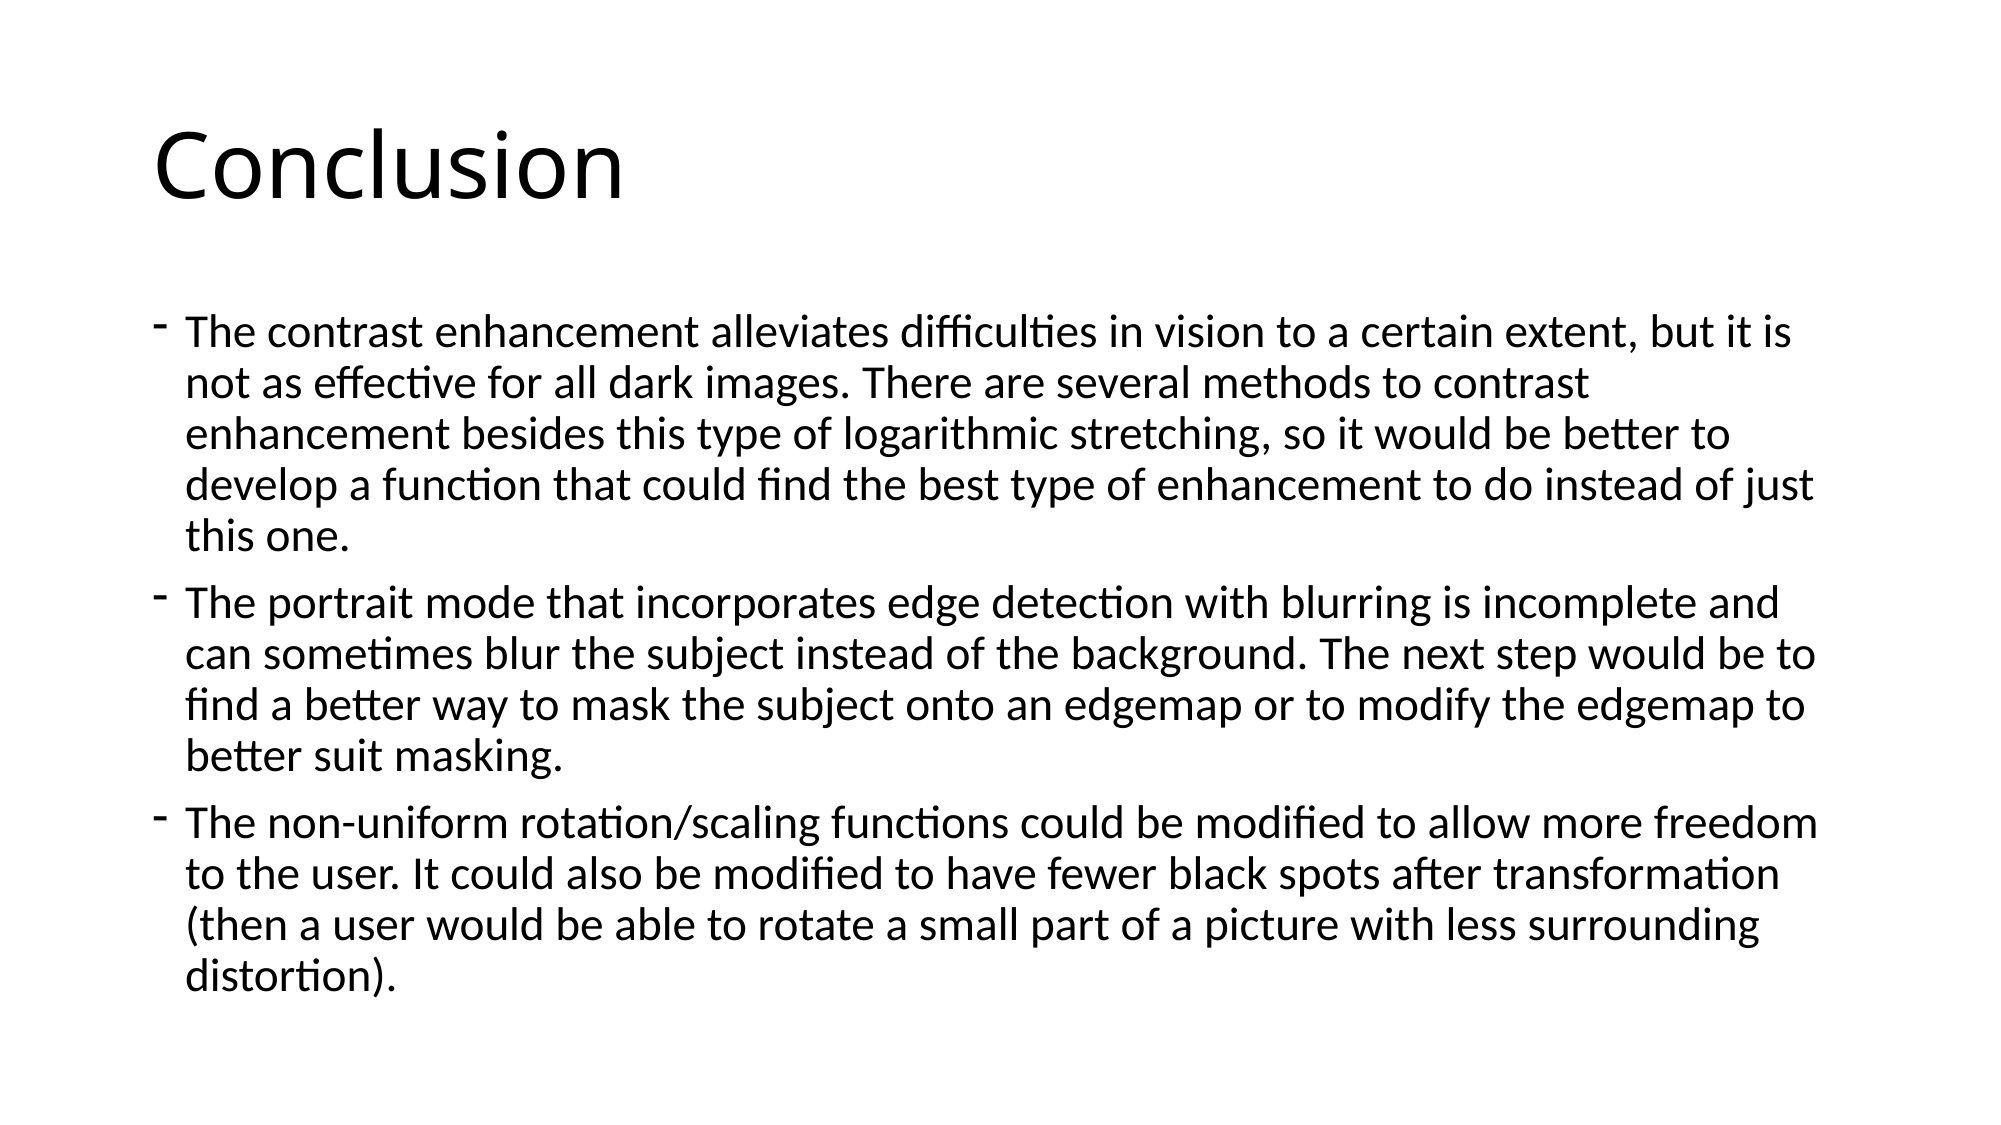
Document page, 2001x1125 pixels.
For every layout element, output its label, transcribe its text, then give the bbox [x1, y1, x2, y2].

title Conclusion [137, 59, 1863, 278]
list The contrast enhancement alleviates difficulties in vision to a certain extent, but it is not as effective for all dark images. There are several methods to contrast enhancement besides this type of logarithmic stretching, so it would be better to develop a function that could find the best type of enhancement to do instead of just this one. The portrait mode that incorporates edge detection with blurring is incomplete and can sometimes blur the subject instead of the background. The next step would be to find a better way to mask the subject onto an edgemap or to modify the edgemap to better suit masking. The non-uniform rotation/scaling functions could be modified to allow more freedom to the user. It could also be modified to have fewer black spots after transformation (then a user would be able to rotate a small part of a picture with less surrounding distortion). [137, 299, 1863, 1014]
